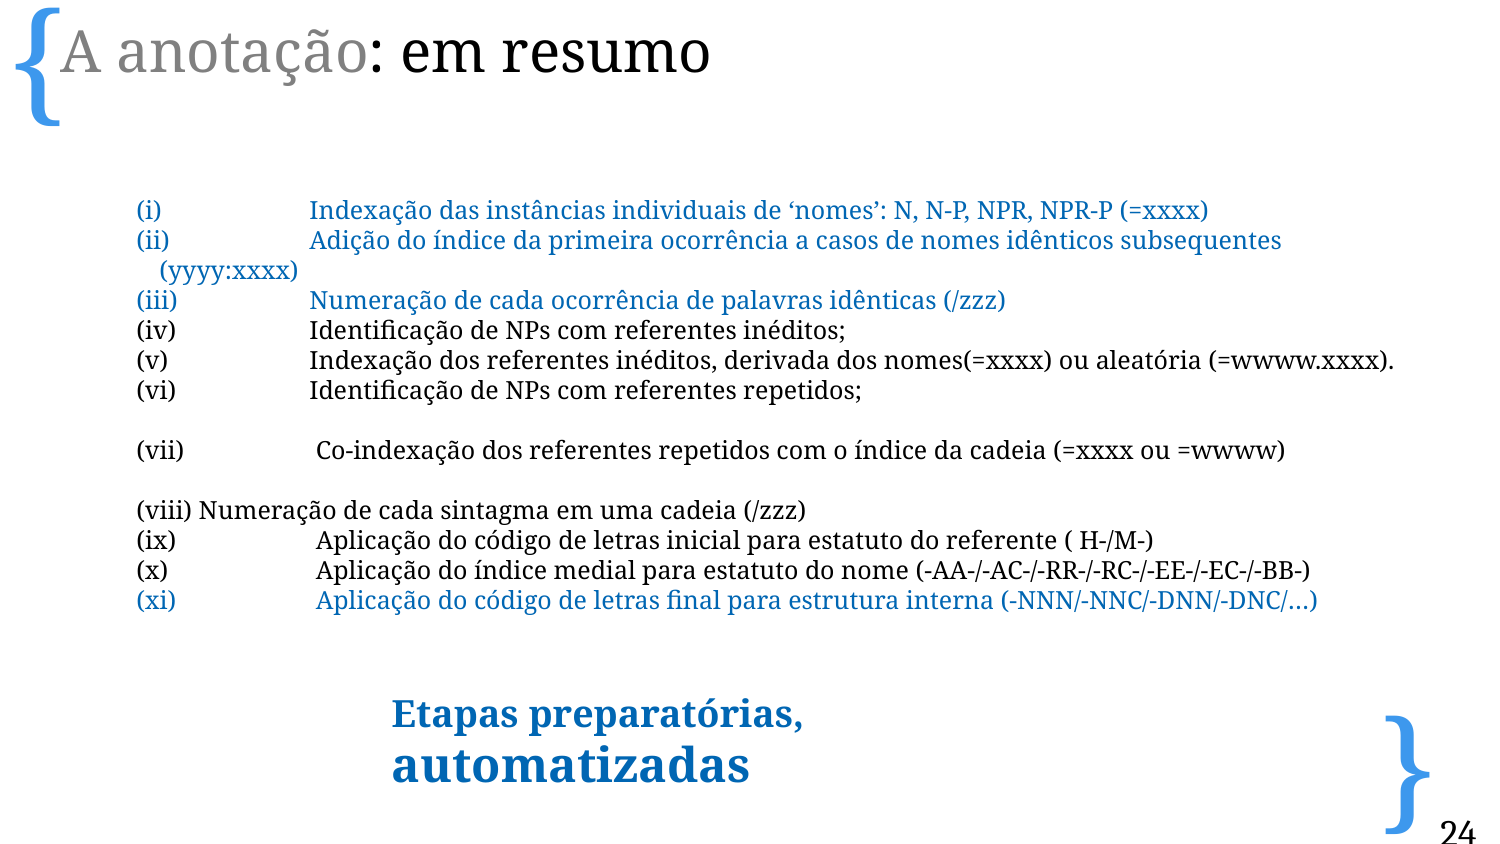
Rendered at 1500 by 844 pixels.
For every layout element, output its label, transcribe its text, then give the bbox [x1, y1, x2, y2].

text_box Etapas preparatórias, automatizadas [382, 685, 1050, 776]
text_box 244 [1440, 808, 1495, 832]
text_box A anotação: em resumo [60, 2, 1500, 103]
text_box (i) Indexação das instâncias individuais de ‘nomes’: N, N-P, NPR, NPR-P (=xxxx) (ii) Adição do índice da primeira ocorrência a casos de nomes idênticos subsequentes (yyyy:xxxx) (iii) Numeração de cada ocorrência de palavras idênticas (/zzz) (iv) Identificação de NPs com referentes inéditos; (v) Indexação dos referentes inéditos, derivada dos nomes(=xxxx) ou aleatória (=wwww.xxxx). (vi) Identificação de NPs com referentes repetidos; (vii) Co-indexação dos referentes repetidos com o índice da cadeia (=xxxx ou =wwww) (viii) Numeração de cada sintagma em uma cadeia (/zzz) (ix) Aplicação do código de letras inicial para estatuto do referente ( H-/M-) (x) Aplicação do índice medial para estatuto do nome (-AA-/-AC-/-RR-/-RC-/-EE-/-EC-/-BB-) (xi) Aplicação do código de letras final para estrutura interna (-NNN/-NNC/-DNN/-DNC/…) [106, 180, 1408, 629]
